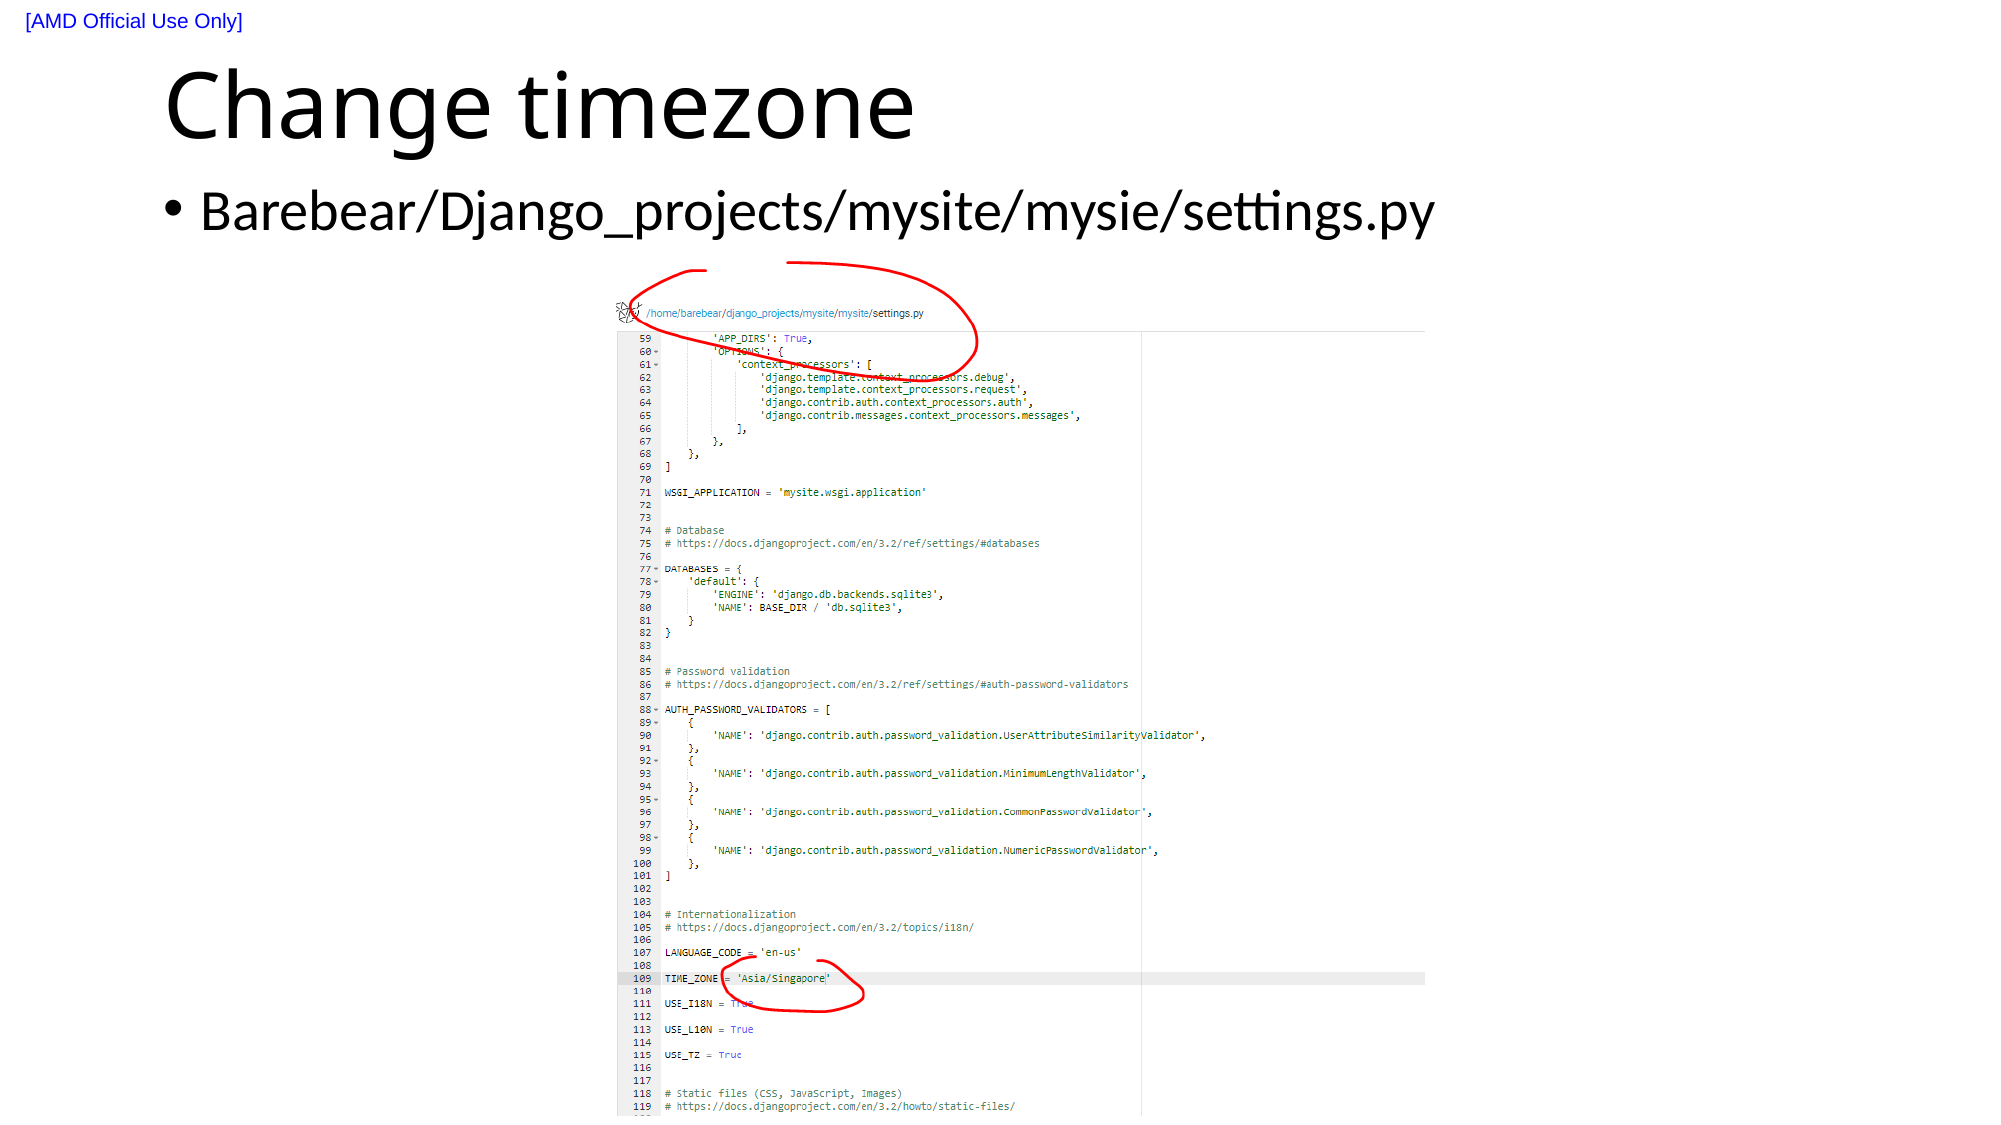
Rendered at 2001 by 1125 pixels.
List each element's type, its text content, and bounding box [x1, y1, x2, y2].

list Barebear/Django_projects/mysite/mysie/settings.py [148, 172, 1874, 887]
picture [616, 261, 1425, 1116]
title Change timezone [148, 0, 1874, 172]
